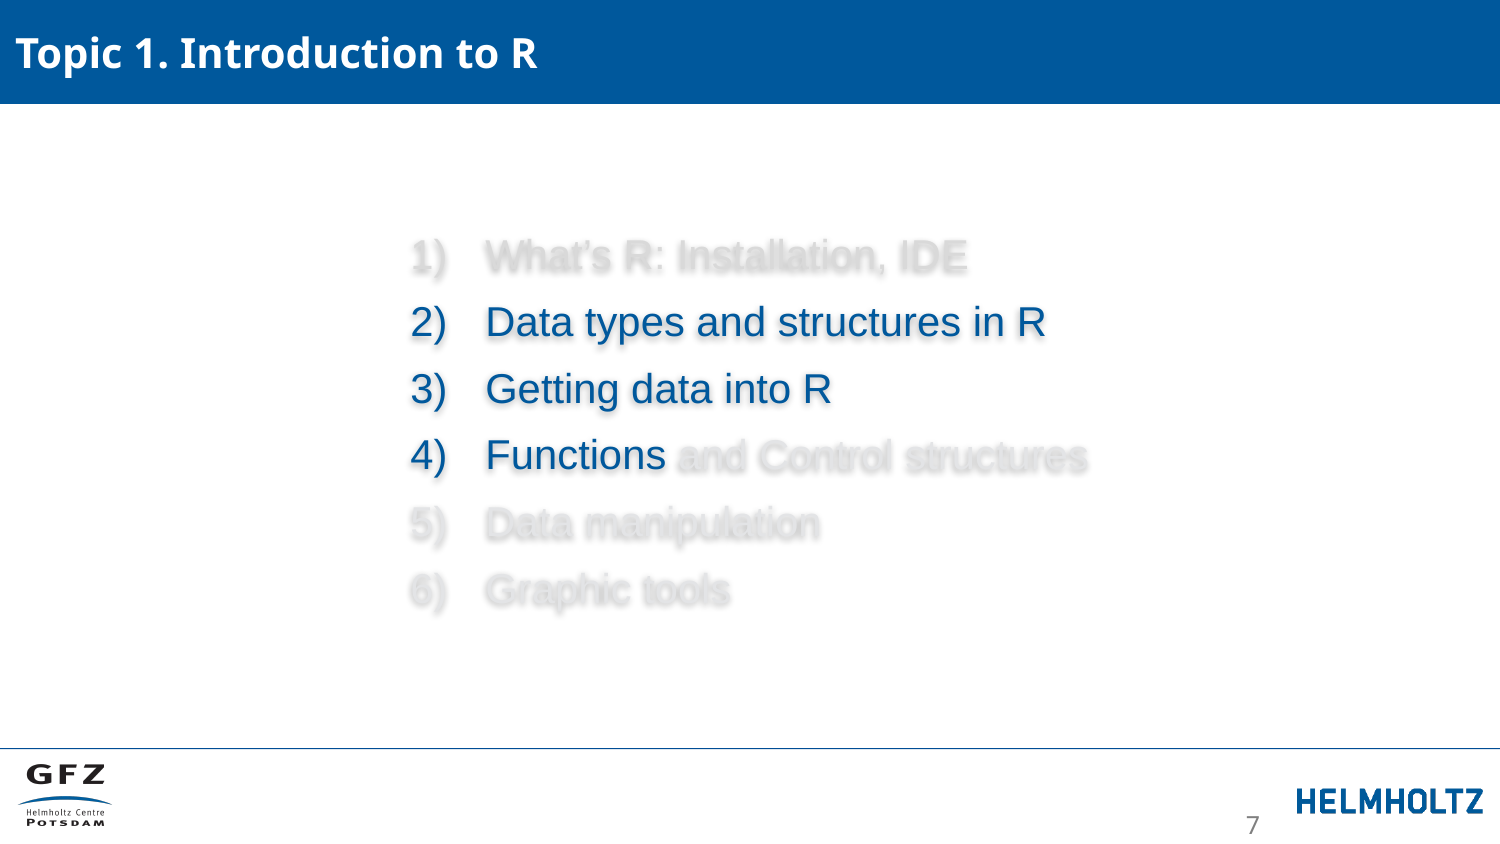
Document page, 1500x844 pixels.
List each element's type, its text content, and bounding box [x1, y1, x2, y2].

slide_number 7 [1137, 801, 1275, 844]
text_box Topic 1. Introduction to R [0, 0, 1500, 103]
text_box What’s R: Installation, IDE Data types and structures in R Getting data into R Functions and Control structures Data manipulation Graphic tools [395, 220, 1128, 619]
picture [1296, 787, 1483, 814]
